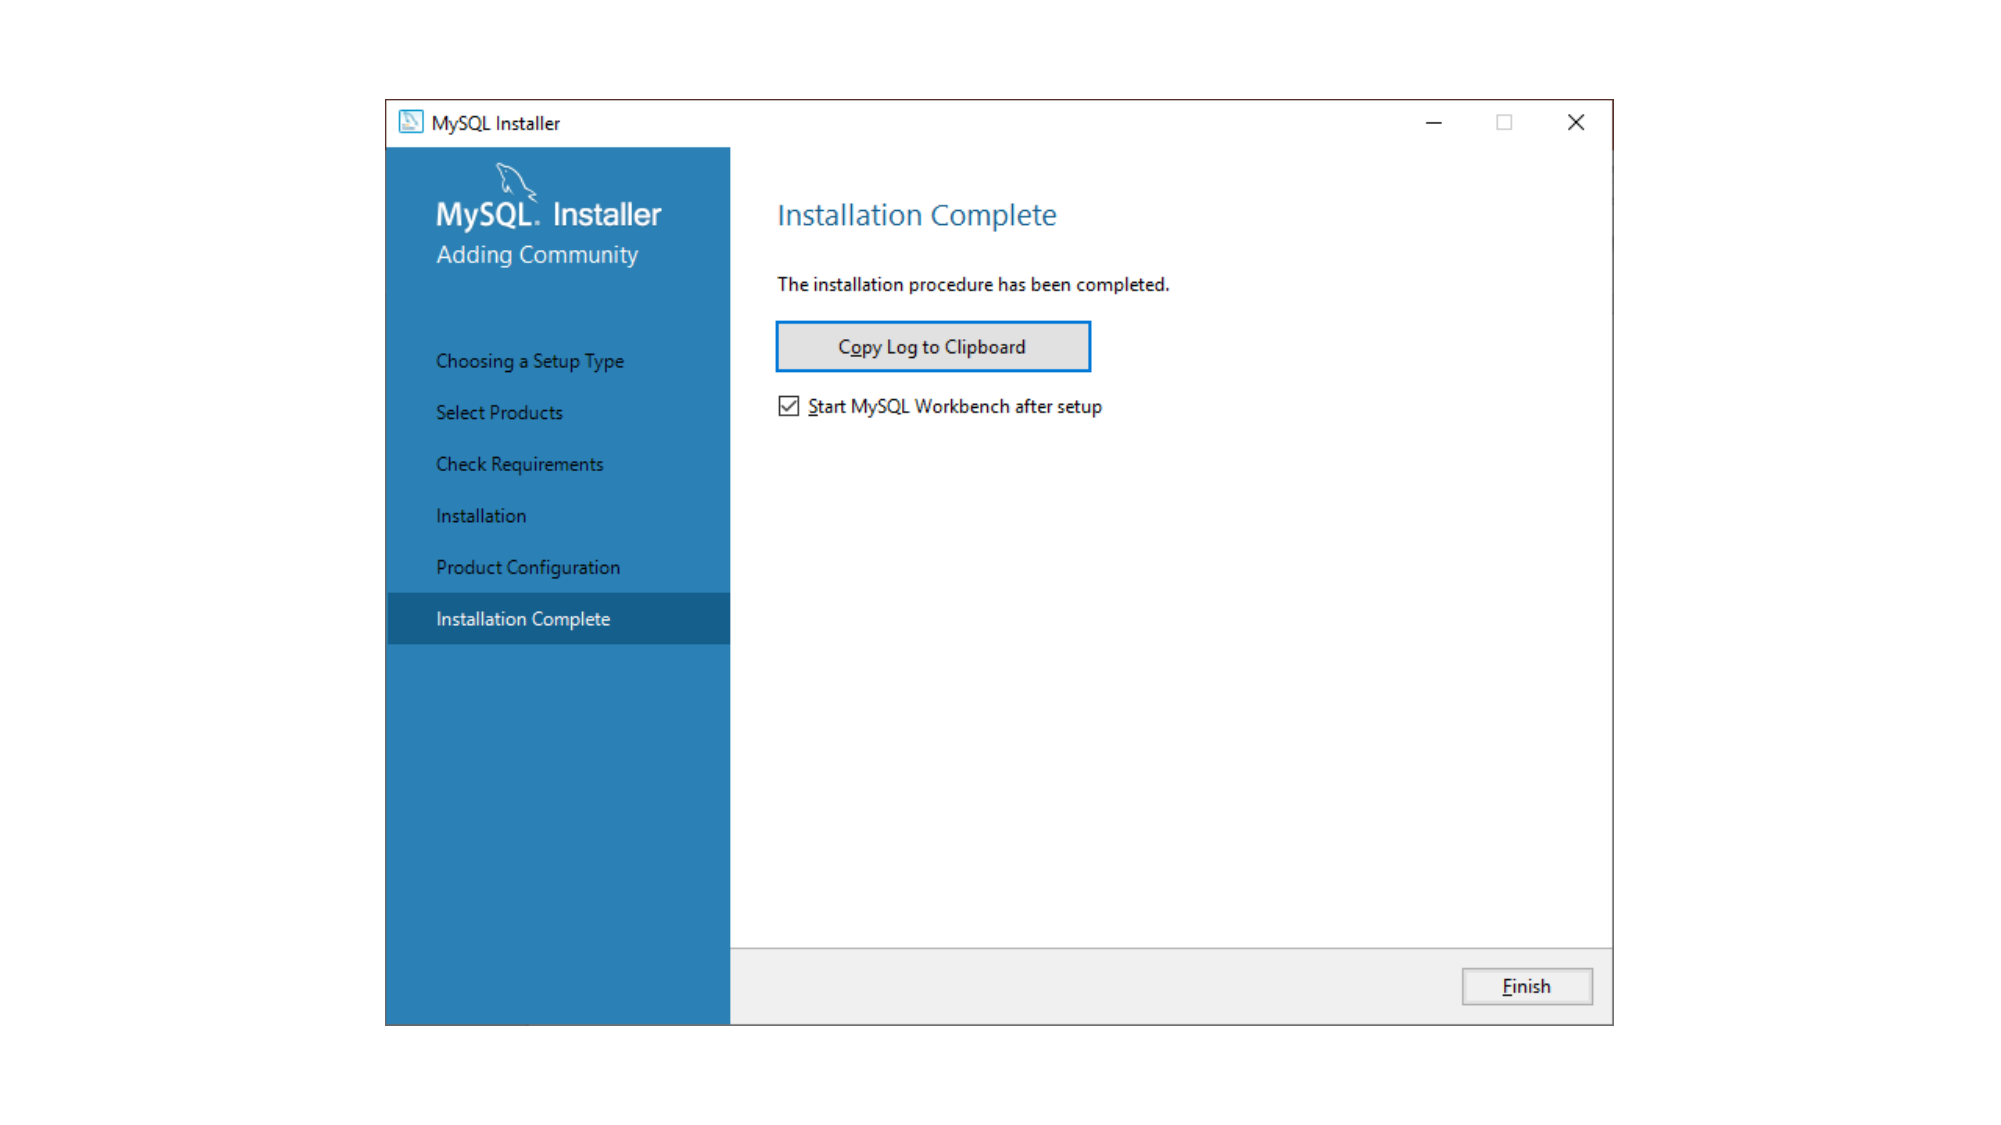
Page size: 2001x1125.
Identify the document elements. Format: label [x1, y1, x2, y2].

picture [385, 99, 1614, 1026]
